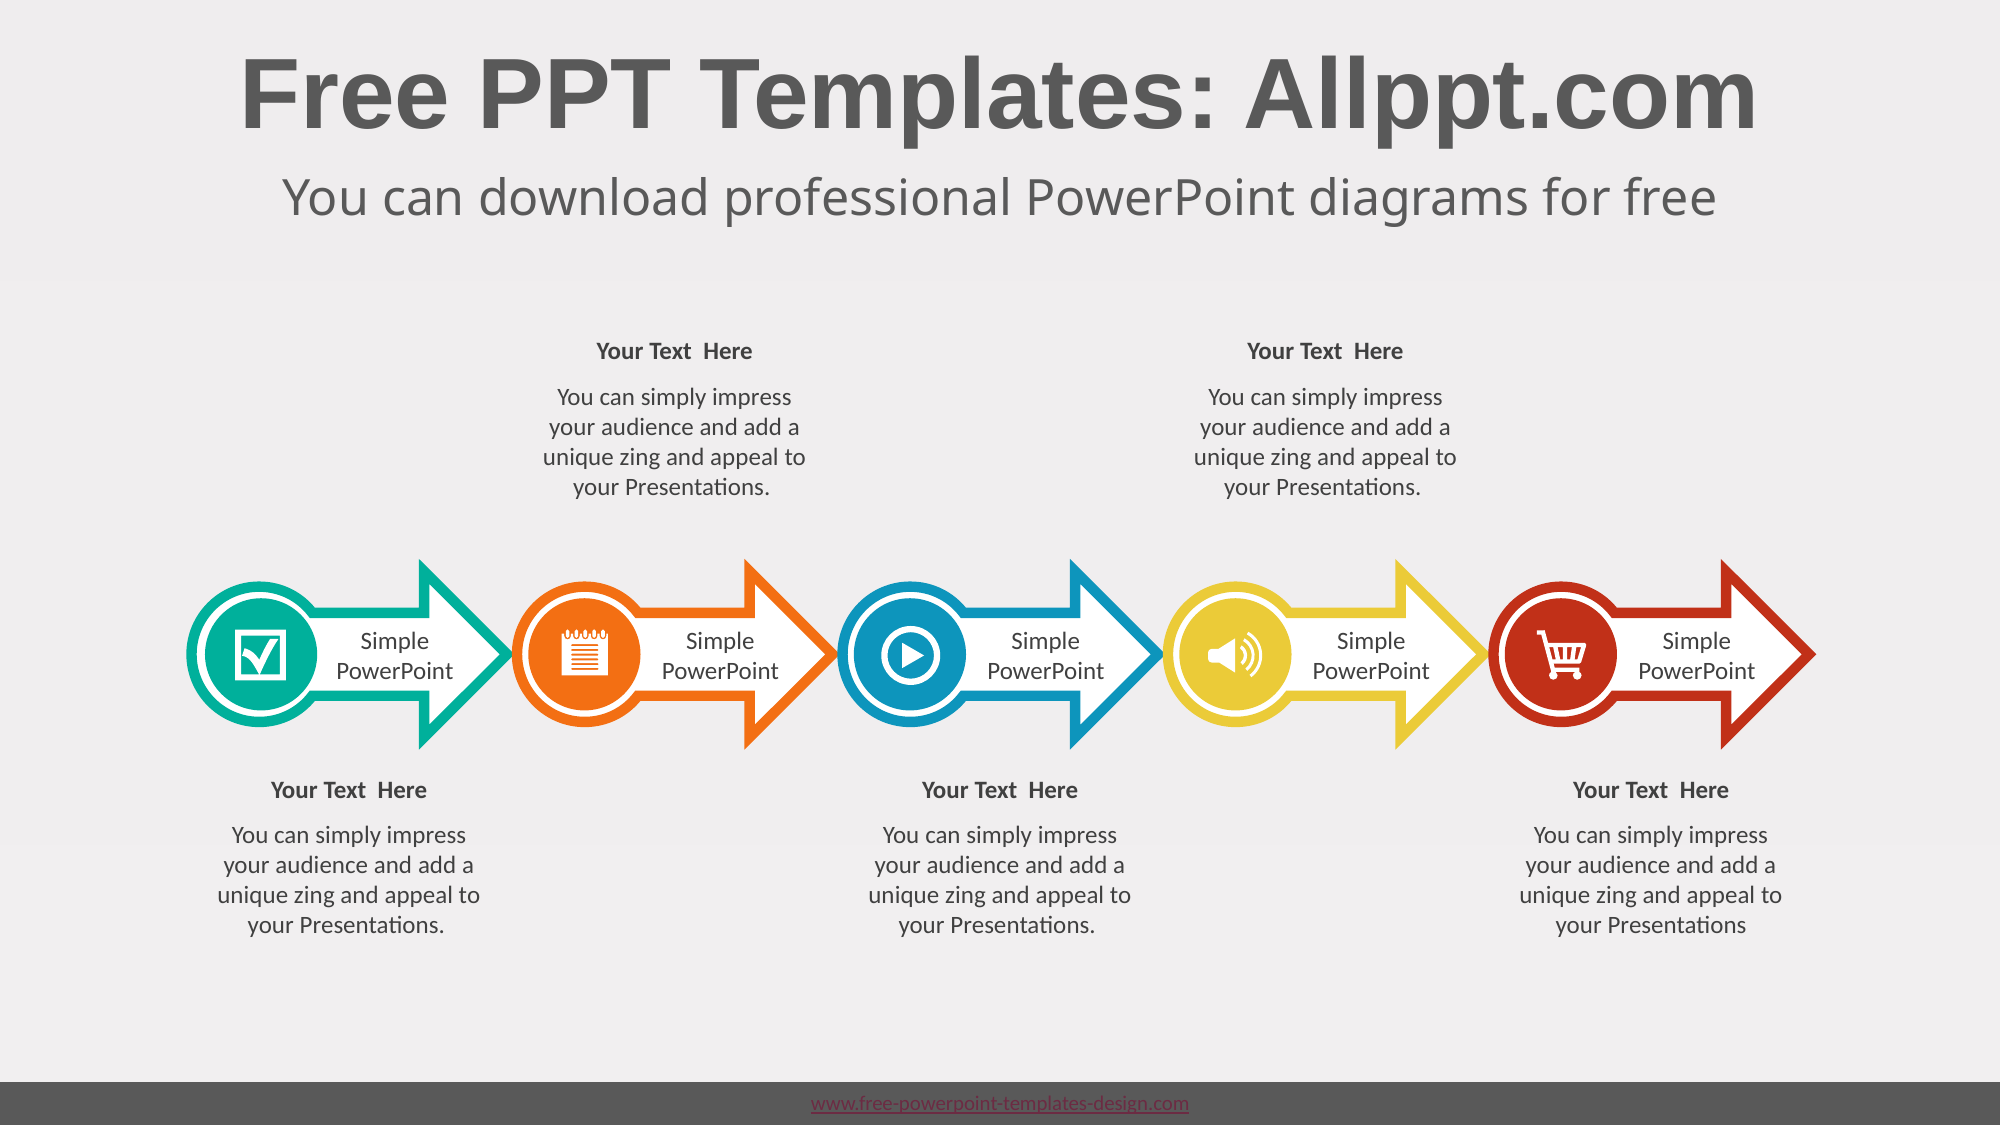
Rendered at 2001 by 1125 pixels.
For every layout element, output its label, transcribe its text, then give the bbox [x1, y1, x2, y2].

list You can download professional PowerPoint diagrams for free [0, 164, 2000, 234]
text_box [1176, 327, 1475, 540]
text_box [850, 766, 1150, 979]
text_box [842, 571, 1159, 738]
title Free PPT Templates: Allppt.com [0, 32, 2000, 161]
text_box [1167, 571, 1484, 738]
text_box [1501, 766, 1801, 979]
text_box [525, 327, 824, 540]
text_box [199, 766, 499, 979]
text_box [516, 571, 833, 738]
text_box www.free-powerpoint-templates-design.com [0, 1082, 2000, 1123]
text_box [1493, 571, 1810, 738]
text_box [191, 571, 508, 738]
